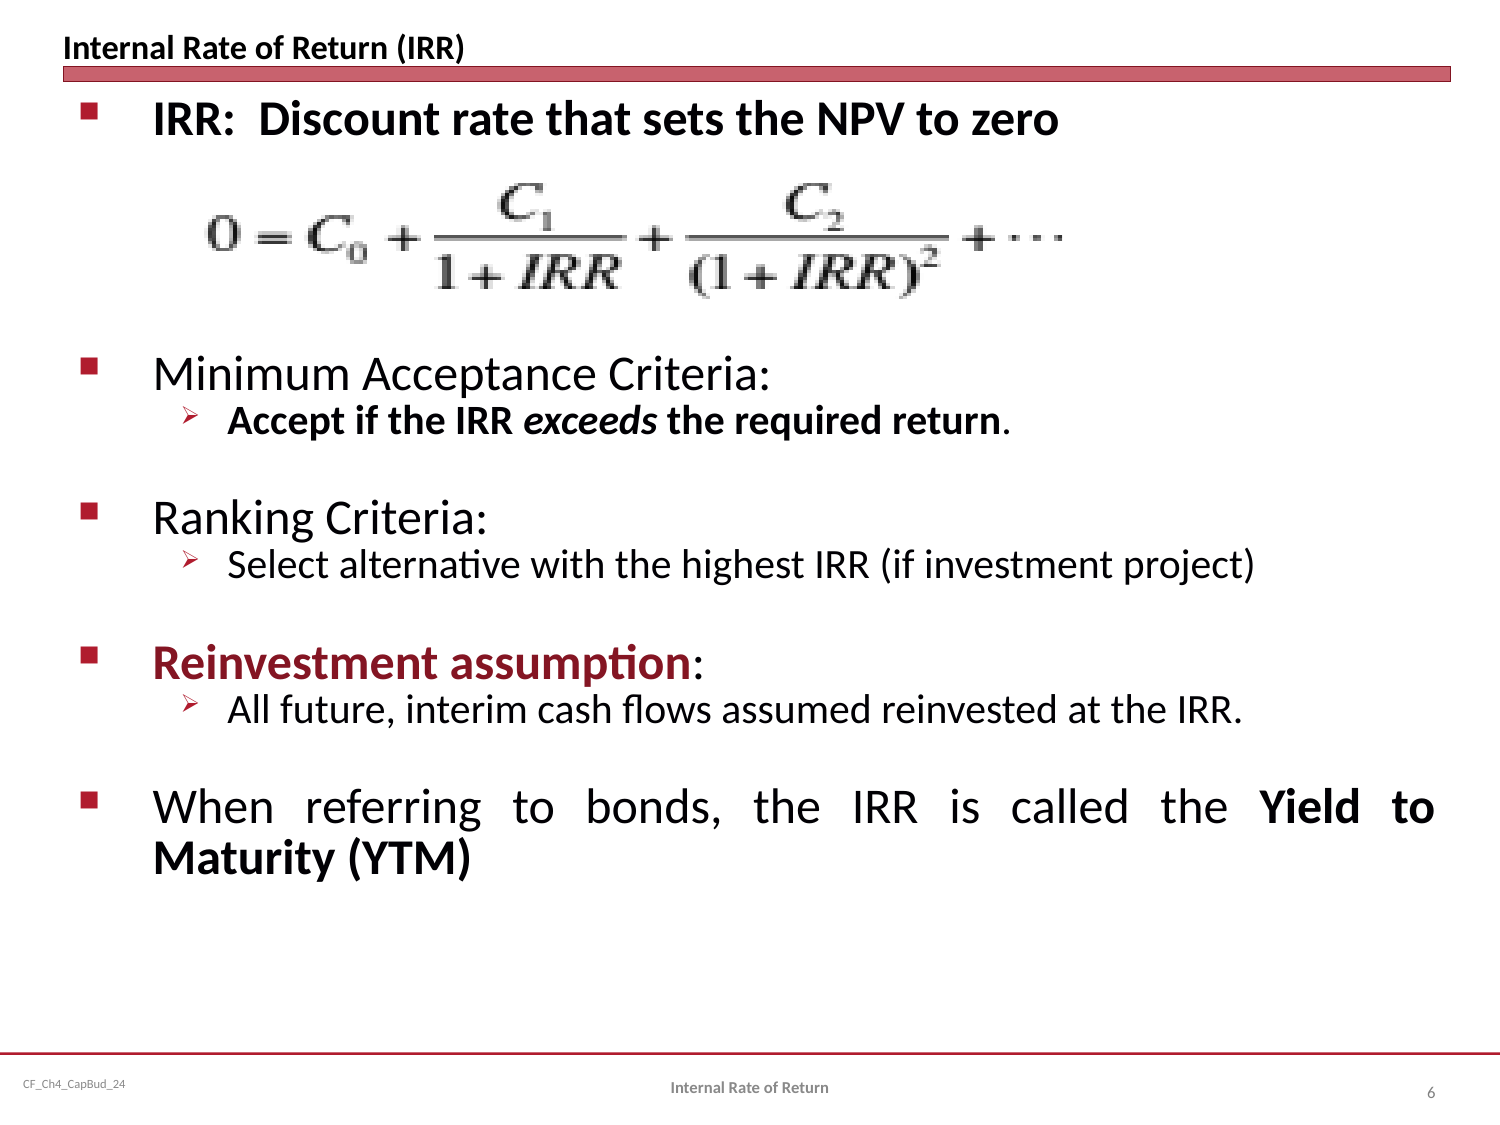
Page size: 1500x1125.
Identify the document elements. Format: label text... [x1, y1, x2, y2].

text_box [199, 174, 1063, 301]
footer Internal Rate of Return [512, 1056, 988, 1117]
list IRR: Discount rate that sets the NPV to zero Minimum Acceptance Criteria: Accept if the IRR exceeds the required return. Ranking Criteria: Select alternative with the highest IRR (if investment project) Reinvestment assumption: All future, interim cash flows assumed reinvested at the IRR. When referring to bonds, the IRR is called the Yield to Maturity (YTM) [63, 87, 1451, 1041]
title Internal Rate of Return (IRR) [62, 6, 1451, 67]
slide_number 6 [1375, 1061, 1451, 1122]
